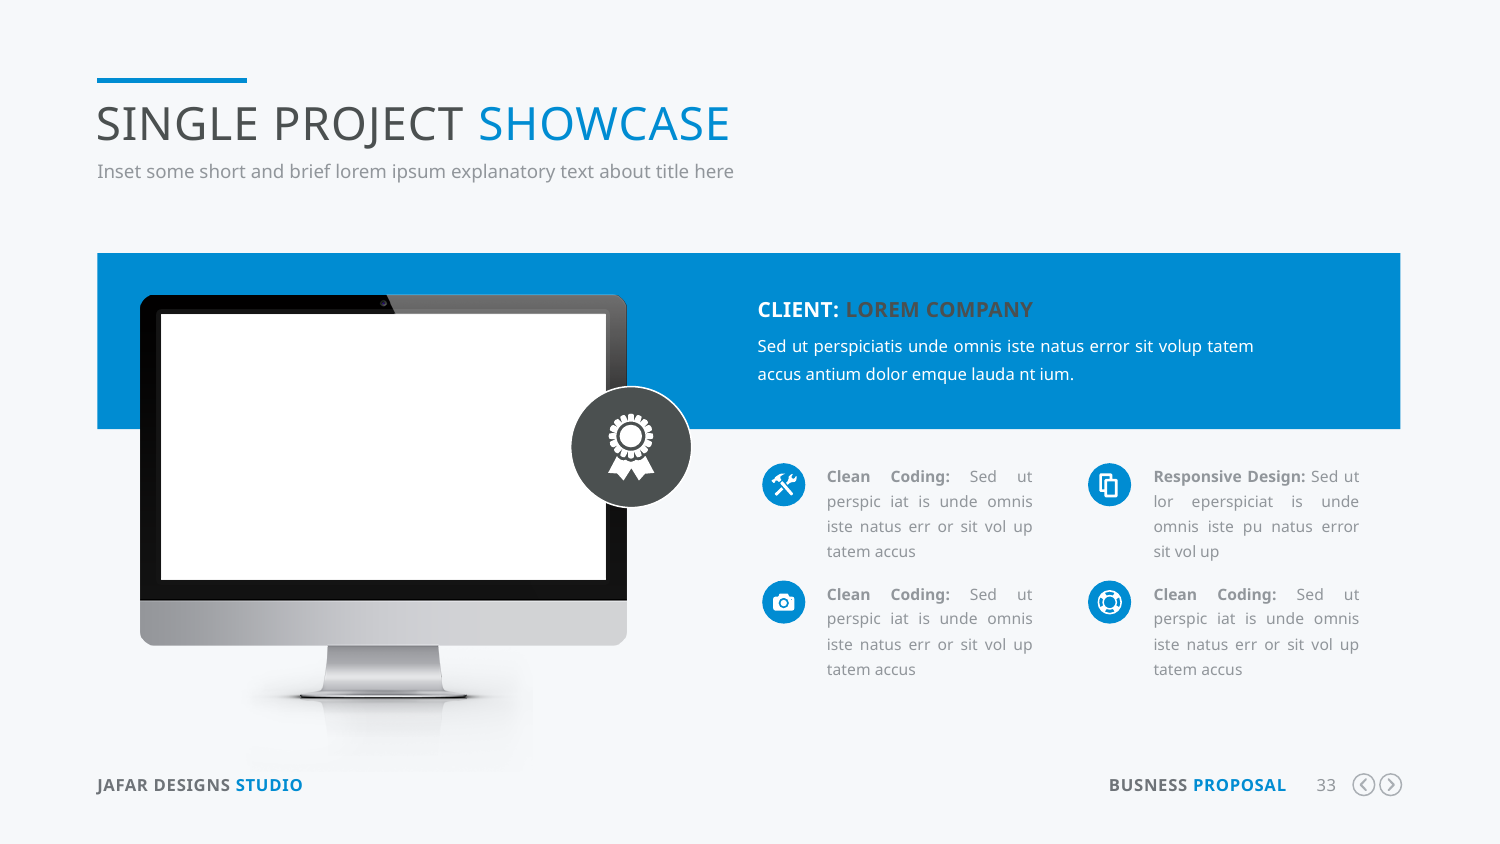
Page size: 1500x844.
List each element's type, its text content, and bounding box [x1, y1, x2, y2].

text_box [96, 252, 1401, 430]
text_box Client: Lorem Company [757, 286, 1255, 322]
list Single project showcase [95, 94, 1401, 158]
text_box Clean Coding: Sed ut perspic iat is unde omnis iste natus err or sit vol up tatem accus [1153, 578, 1360, 679]
text_box [645, 456, 655, 474]
text_box Clean Coding: Sed ut perspic iat is unde omnis iste natus err or sit vol up tatem accus [826, 578, 1033, 679]
text_box Clean Coding: Sed ut perspic iat is unde omnis iste natus err or sit vol up tatem accus [826, 460, 1033, 561]
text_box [1087, 580, 1132, 624]
text_box [645, 419, 654, 453]
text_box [762, 463, 806, 507]
text_box Responsive Design: Sed ut lor eperspiciat is unde omnis iste pu natus error sit vol up [1153, 460, 1360, 561]
text_box [645, 387, 693, 508]
list Inset some short and brief lorem ipsum explanatory text about title here [97, 157, 1403, 181]
picture [124, 295, 645, 844]
text_box Sed ut perspiciatis unde omnis iste natus error sit volup tatem accus antium dolor emque lauda nt ium. [757, 328, 1255, 384]
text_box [762, 580, 806, 624]
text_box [1087, 463, 1132, 507]
